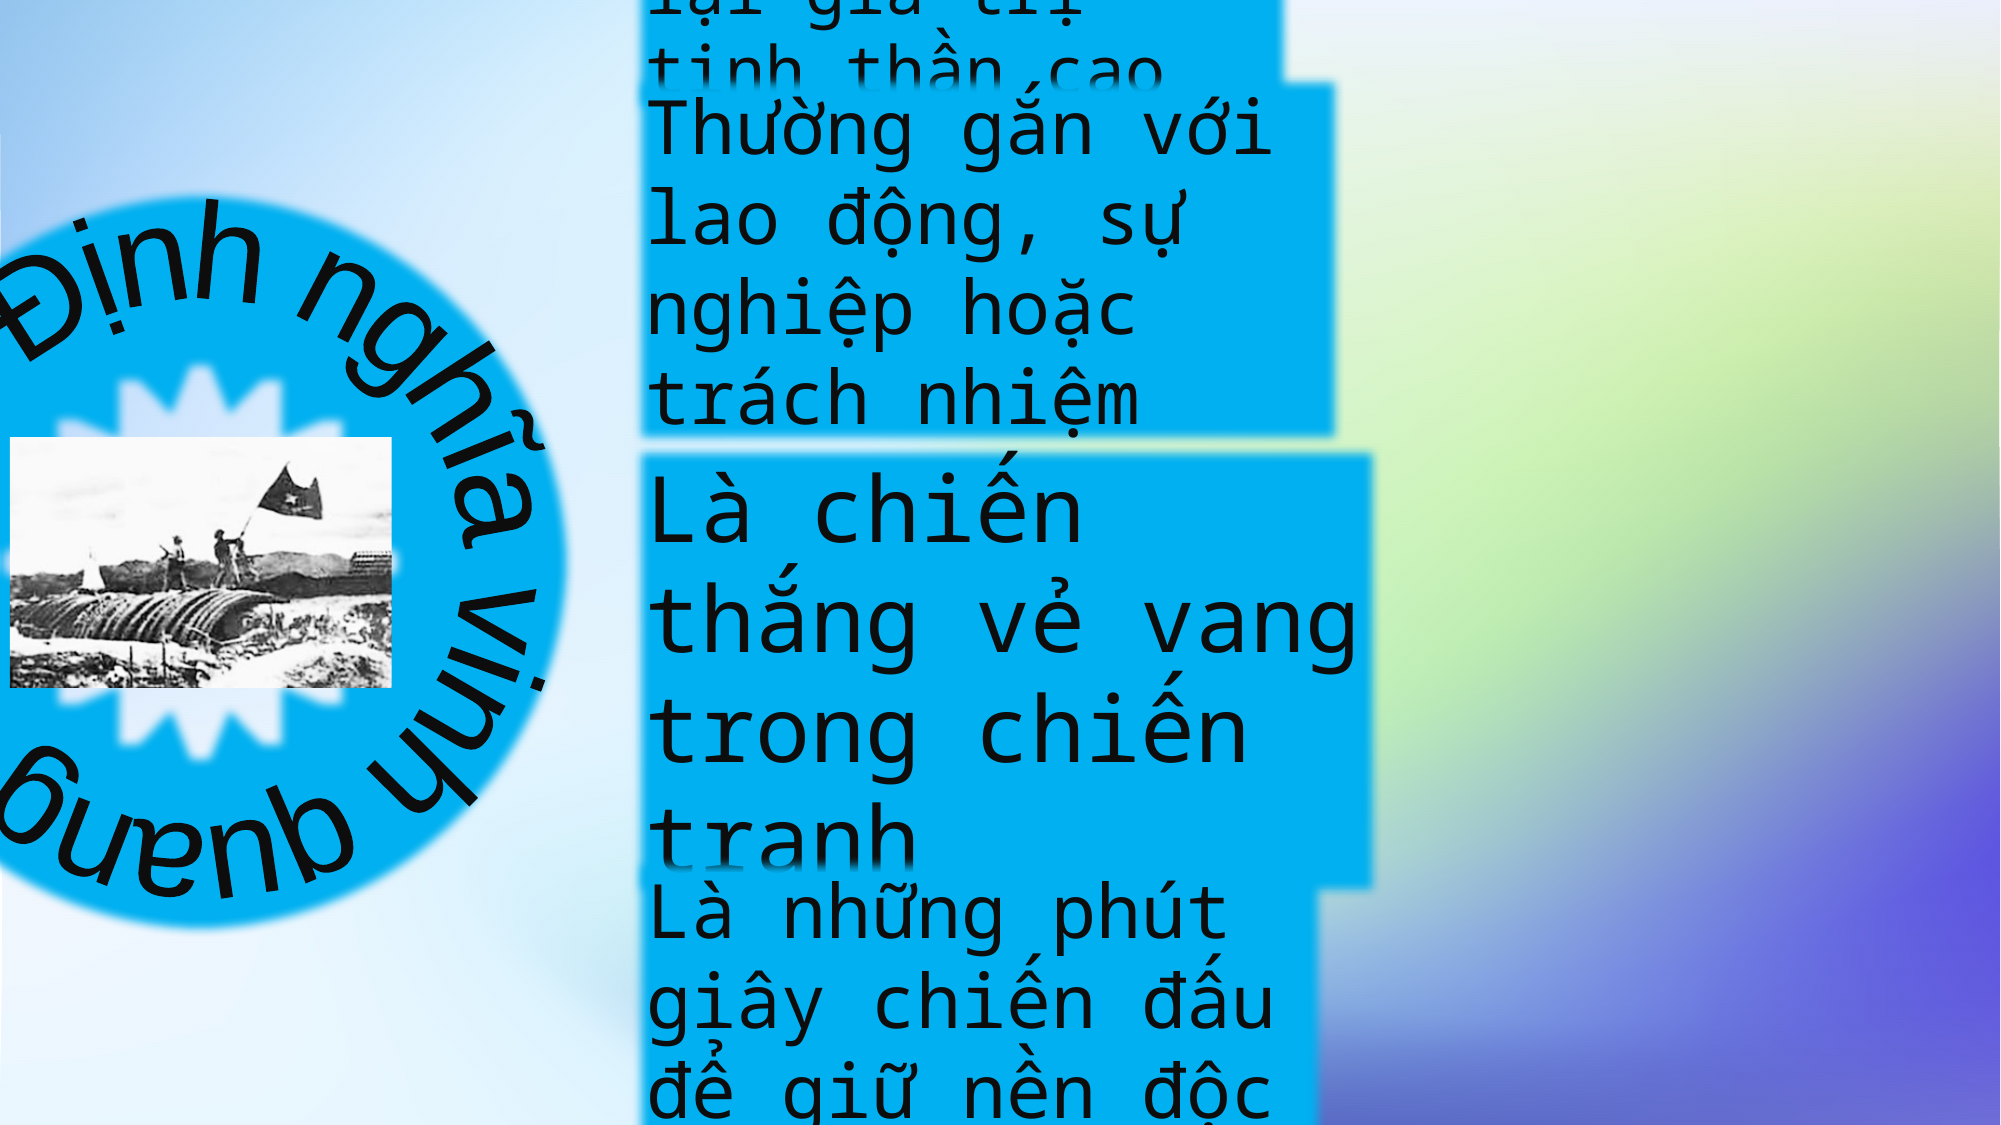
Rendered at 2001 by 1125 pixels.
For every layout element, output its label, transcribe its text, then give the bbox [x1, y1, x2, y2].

picture [0, 0, 646, 1125]
text_box Thường gắn với lao động, sự nghiệp hoặc trách nhiệm [645, 78, 1327, 431]
text_box [0, 203, 561, 923]
text_box Là những phút giây chiến đấu để giữ nền độc lập [644, 459, 1367, 1125]
picture [1290, 0, 2001, 1125]
picture [9, 377, 392, 749]
text_box Là chiến thắng vẻ vang trong chiến tranh [648, 461, 1366, 883]
text_box Là sự vẻ vang, rạng rỡ, mang lại giá trị tinh thần cao [648, 0, 1276, 82]
